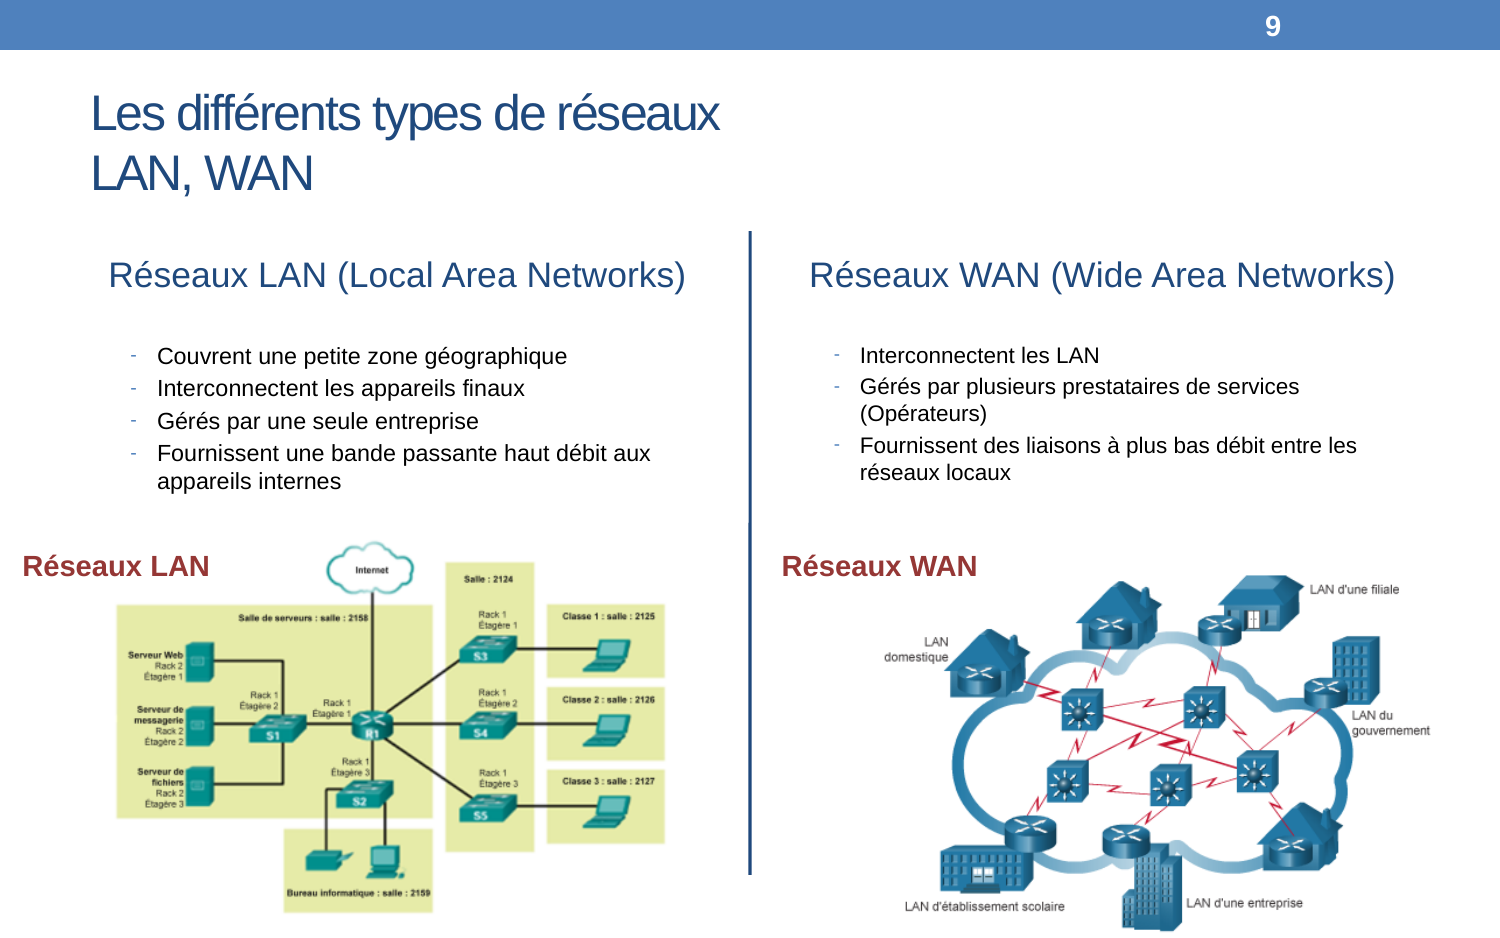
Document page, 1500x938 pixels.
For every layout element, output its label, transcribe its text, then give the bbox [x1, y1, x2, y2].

list Couvrent une petite zone géographique Interconnectent les appareils finaux Gérés par une seule entreprise Fournissent une bande passante haut débit aux appareils internes [75, 333, 720, 505]
text_box Réseaux LAN [7, 539, 109, 590]
slide_number 9 [1250, 2, 1425, 48]
text_box Réseaux WAN [766, 539, 993, 590]
picture [111, 536, 669, 916]
title Les différents types de réseaux LAN, WAN [75, 72, 1425, 209]
list Interconnectent les LAN Gérés par plusieurs prestataires de services (Opérateurs) Fournissent des liaisons à plus bas débit entre les réseaux locaux [780, 333, 1425, 493]
list Réseaux LAN (Local Area Networks) [75, 229, 720, 317]
list Réseaux WAN (Wide Area Networks) [780, 229, 1425, 317]
picture [879, 564, 1434, 938]
